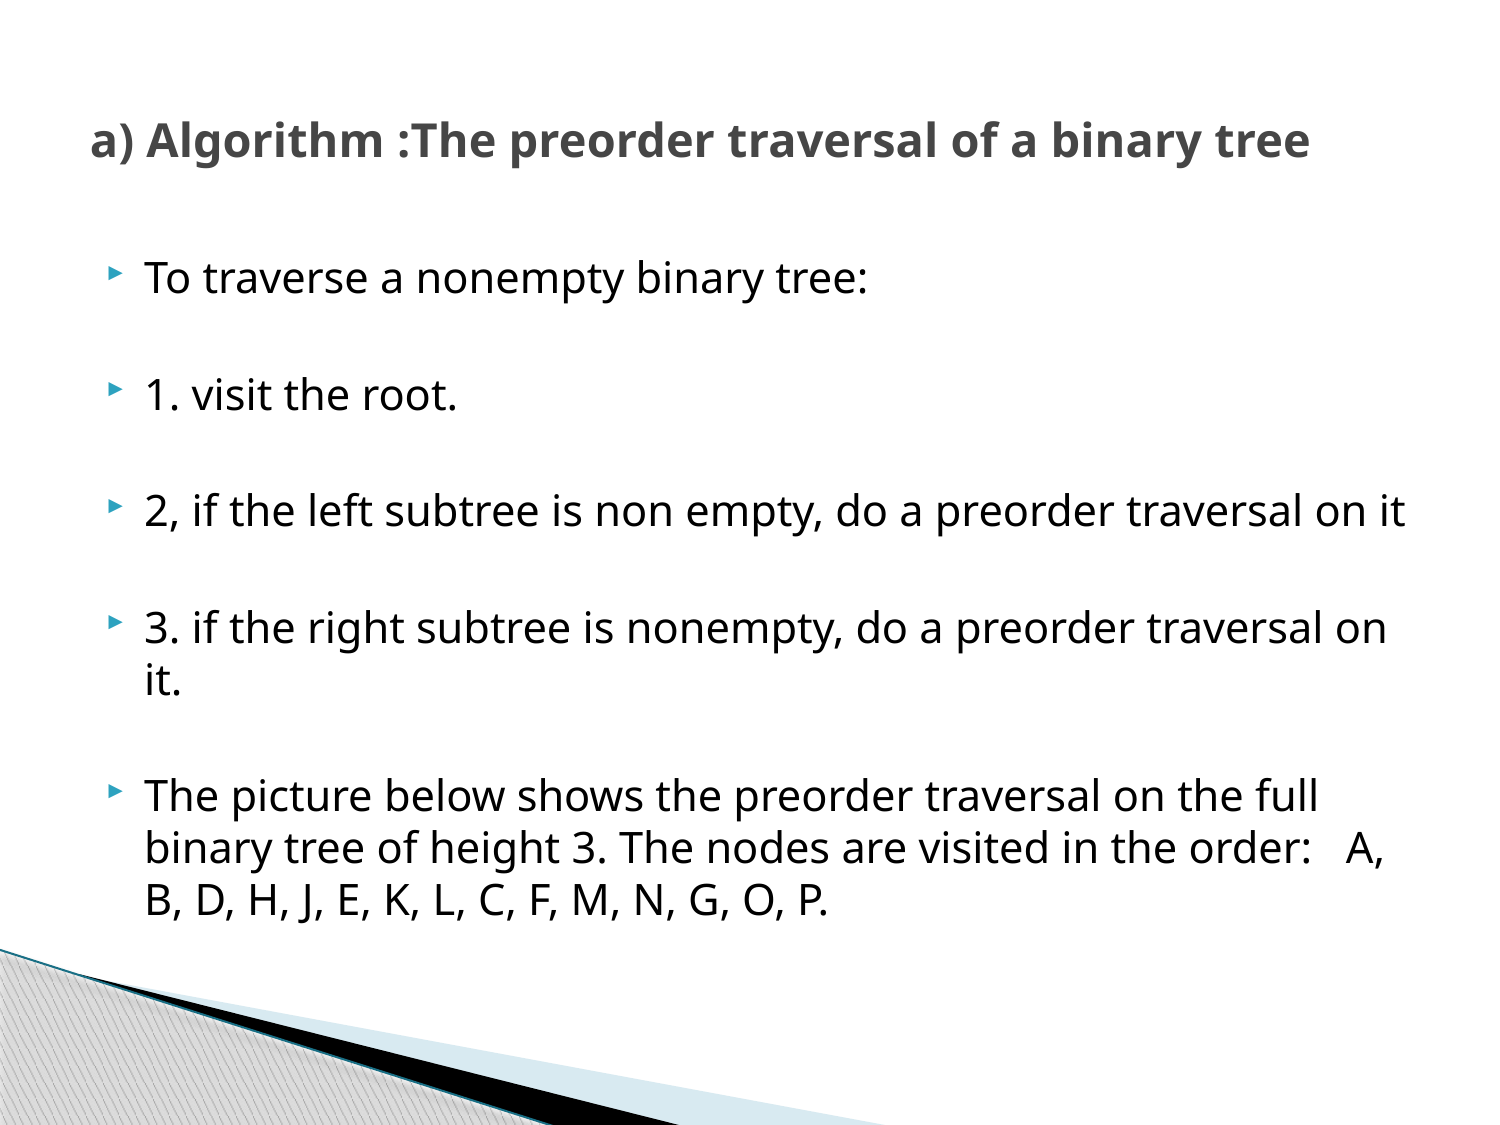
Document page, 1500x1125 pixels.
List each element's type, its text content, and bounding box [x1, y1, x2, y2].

list To traverse a nonempty binary tree: 1. visit the root. 2, if the left subtree is non empty, do a preorder traversal on it 3. if the right subtree is nonempty, do a preorder traversal on it. The picture below shows the preorder traversal on the full binary tree of height 3. The nodes are visited in the order: A, B, D, H, J, E, K, L, C, F, M, N, G, O, P. [75, 243, 1425, 986]
title a) Algorithm :The preorder traversal of a binary tree [75, 45, 1425, 233]
